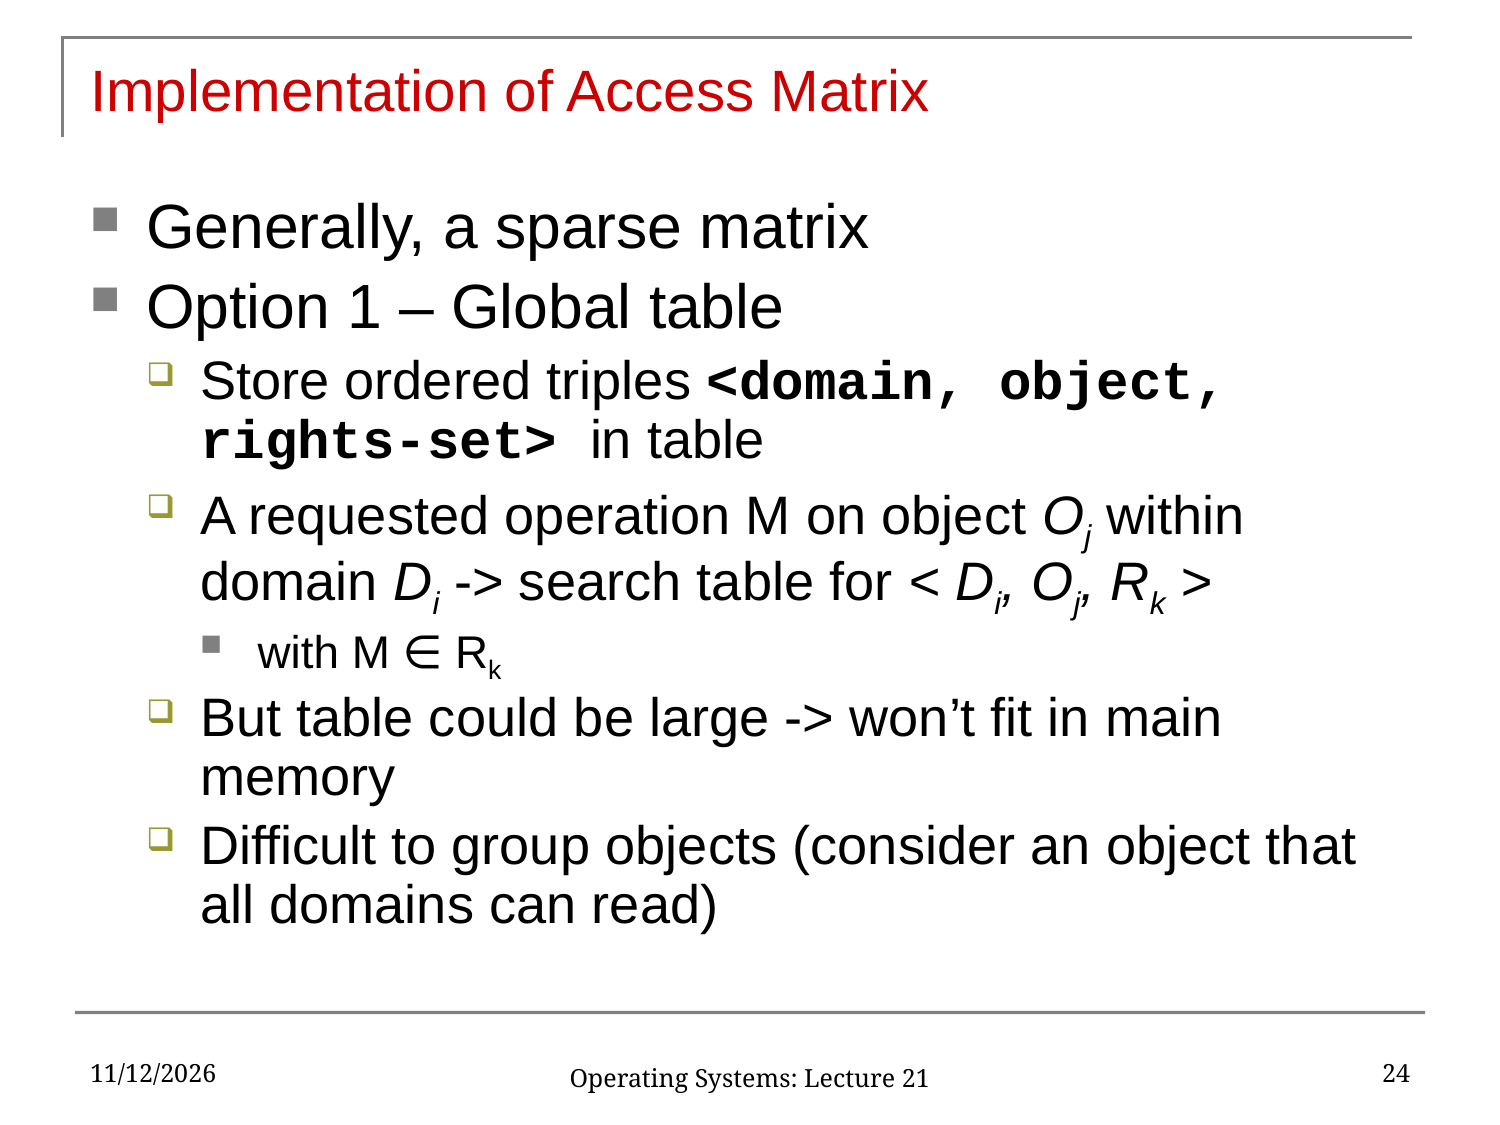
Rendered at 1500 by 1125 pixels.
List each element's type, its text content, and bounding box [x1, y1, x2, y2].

title Implementation of Access Matrix [75, 45, 1425, 163]
slide_number 24 [1074, 1023, 1426, 1100]
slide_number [74, 1023, 426, 1100]
footer Operating Systems: Lecture 21 [512, 1024, 988, 1101]
list Generally, a sparse matrix Option 1 – Global table Store ordered triples <domain, object, rights-set> in table A requested operation M on object Oj within domain Di -> search table for < Di, Oj, Rk > with M ∈ Rk But table could be large -> won’t fit in main memory Difficult to group objects (consider an object that all domains can read) [75, 187, 1425, 1006]
